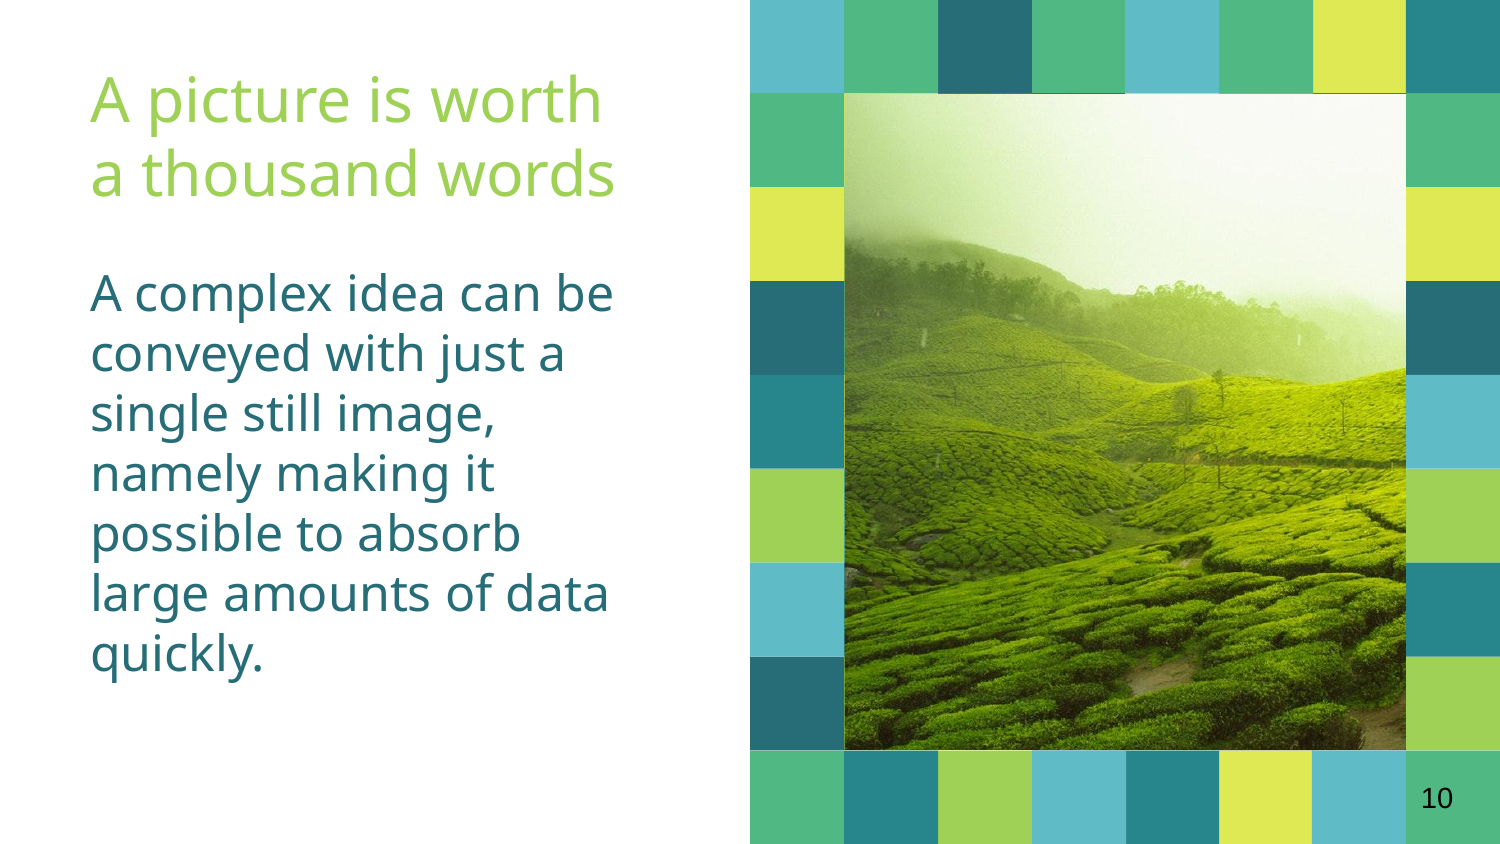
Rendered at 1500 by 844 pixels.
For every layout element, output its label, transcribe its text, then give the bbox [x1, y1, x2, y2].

picture [844, 93, 1407, 750]
list A complex idea can be conveyed with just a single still image, namely making it possible to absorb large amounts of data quickly. [75, 246, 656, 783]
title A picture is worth a thousand words [75, 83, 656, 225]
slide_number ‹#› [1405, 749, 1500, 844]
